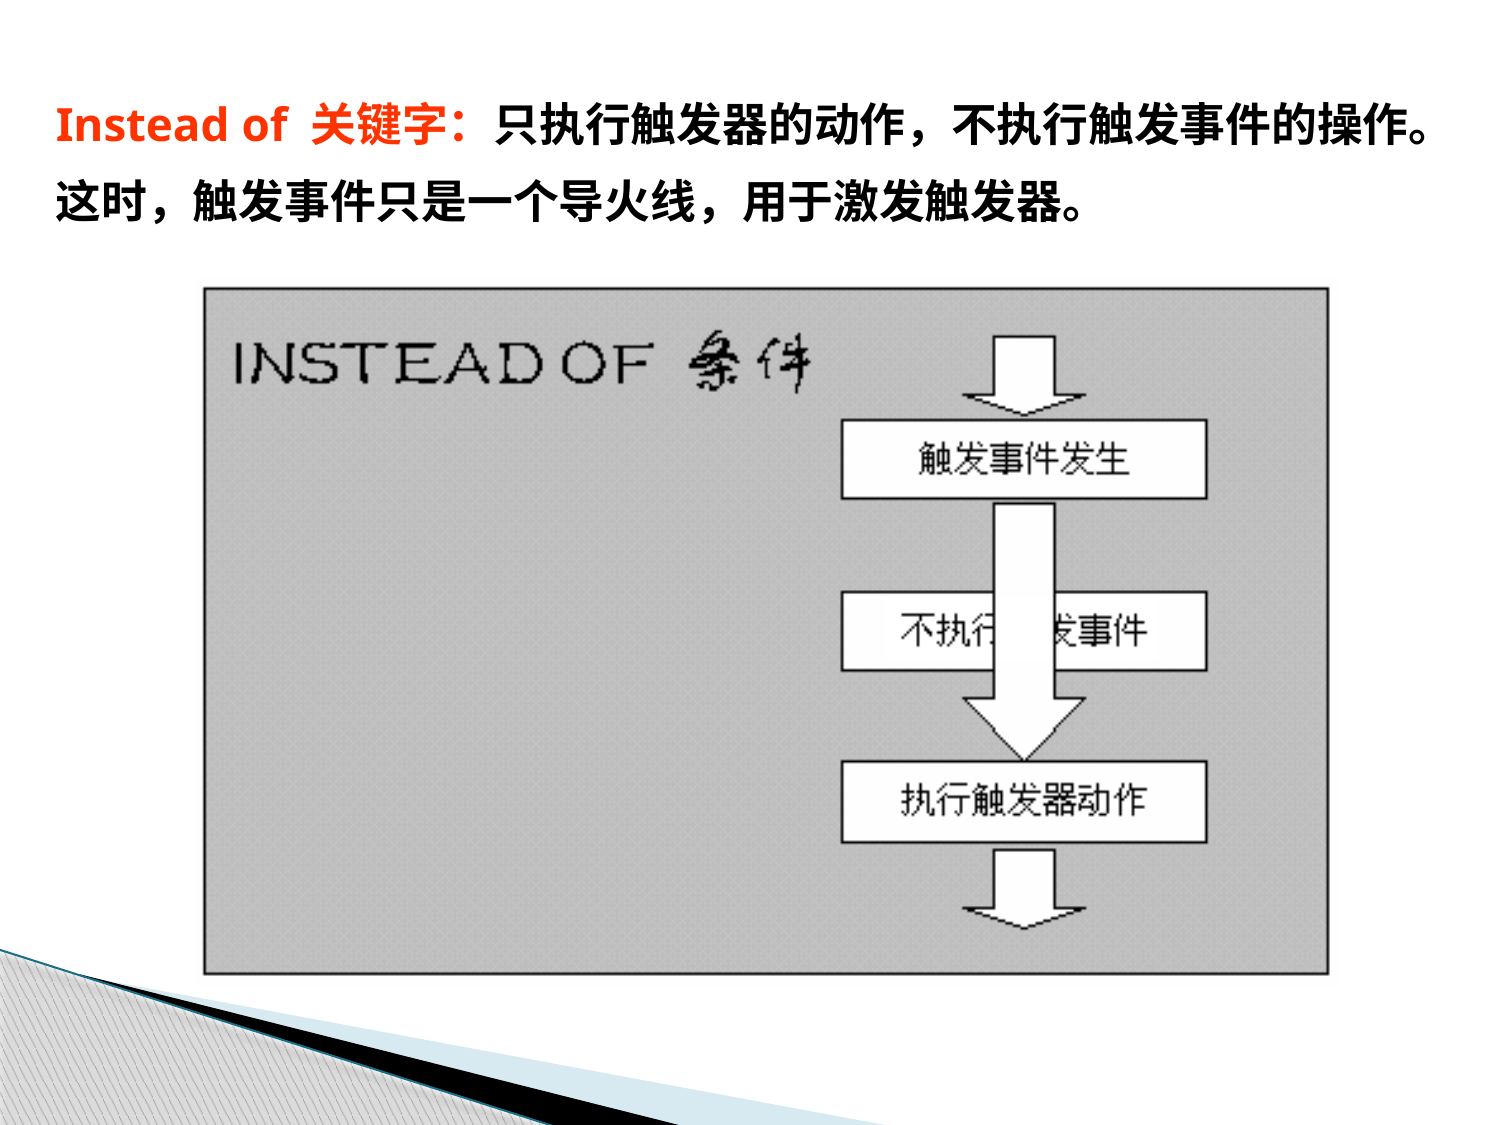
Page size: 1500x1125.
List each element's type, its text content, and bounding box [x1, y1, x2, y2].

picture [194, 278, 1340, 986]
list Instead of 关键字：只执行触发器的动作，不执行触发事件的操作。这时，触发事件只是一个导火线，用于激发触发器。 [41, 66, 1471, 244]
